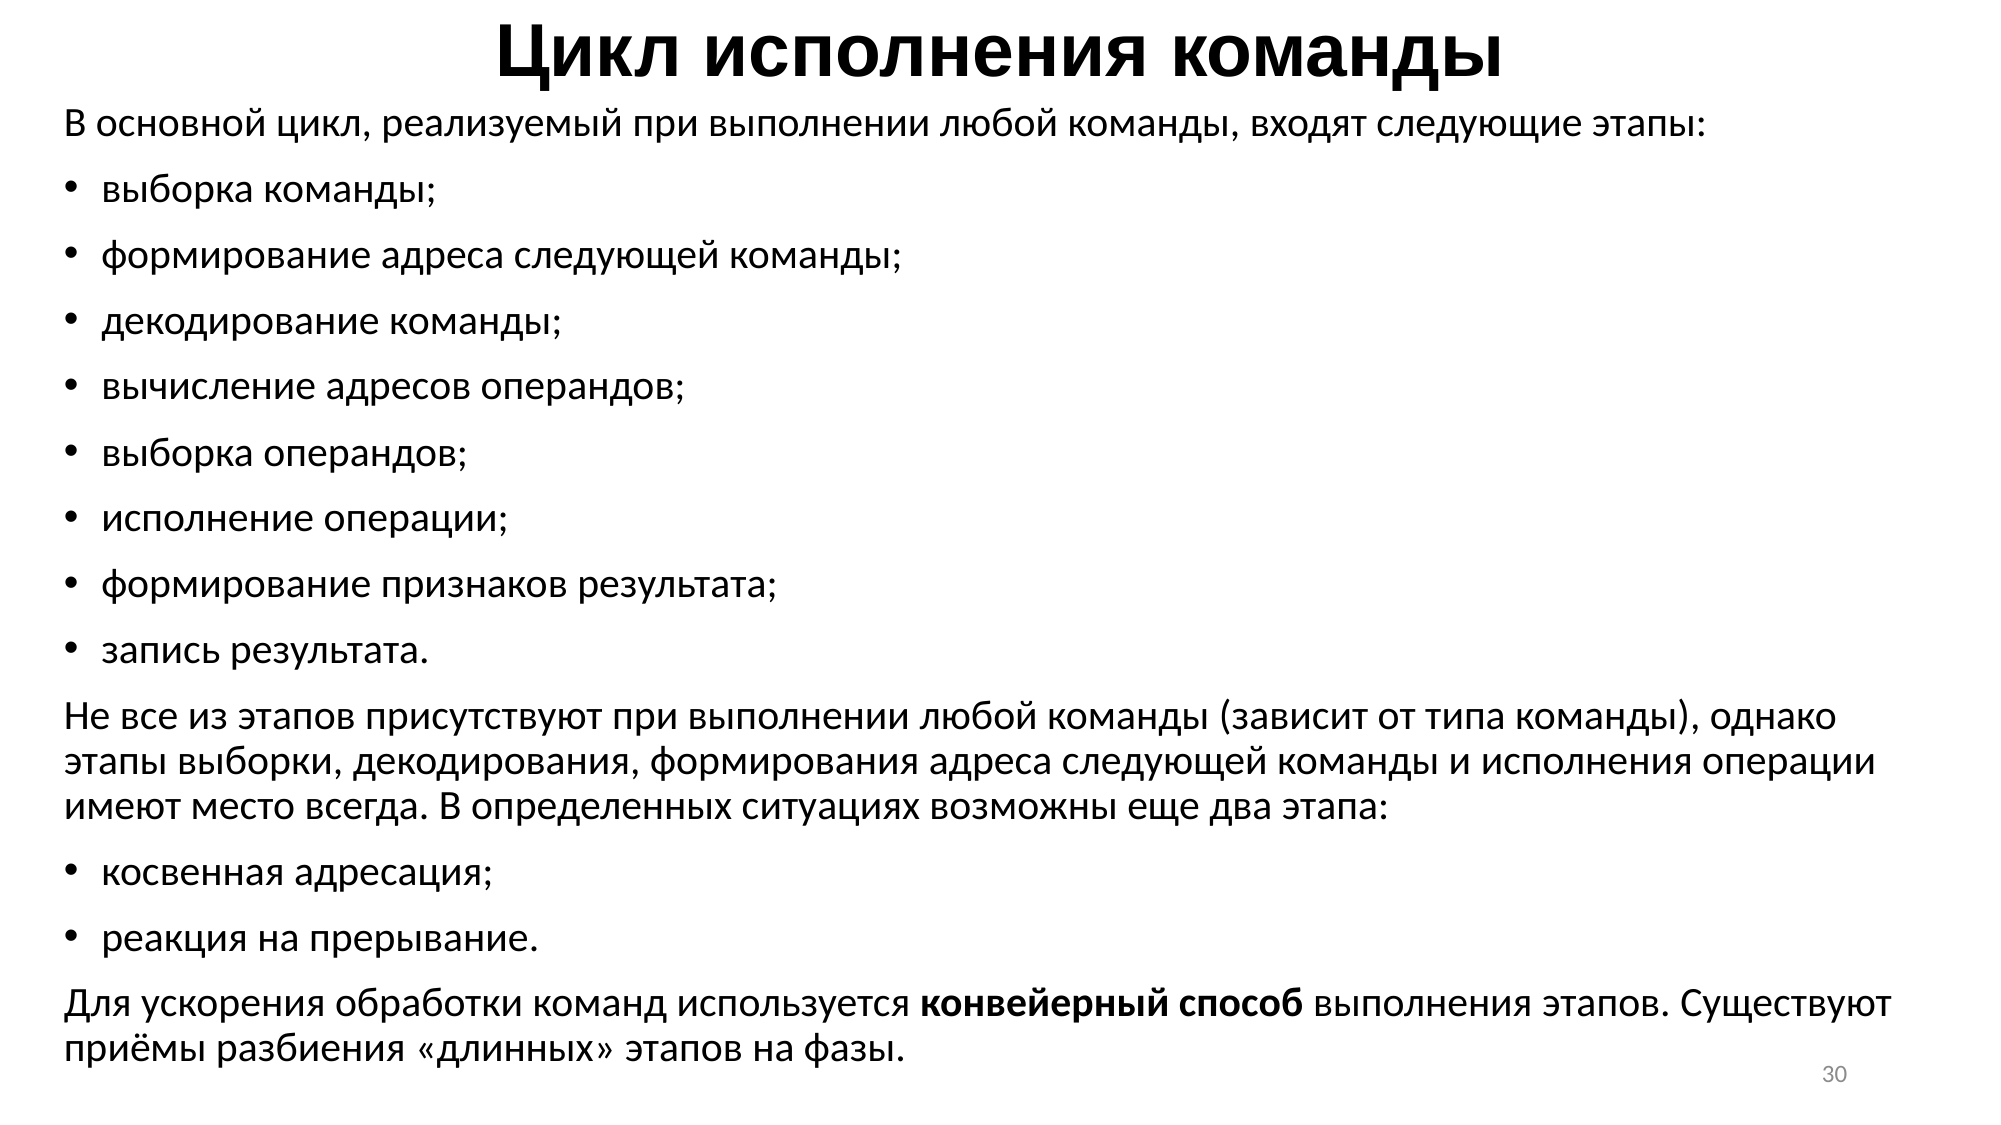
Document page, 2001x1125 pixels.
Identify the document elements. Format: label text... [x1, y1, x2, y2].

slide_number 30 [1412, 1042, 1863, 1103]
list В основной цикл, реализуемый при выполнении любой команды, входят следующие этапы: выборка команды; формирование адреса следующей команды; декодирование команды; вычисление адресов операндов; выборка операндов; исполнение операции; формирование признаков результата; запись результата. Не все из этапов присутствуют при выполнении любой команды (зависит от типа команды), однако этапы выборки, декодирования, формирования адреса следующей команды и исполнения операции имеют место всегда. В определенных ситуациях возможны еще два этапа: косвенная адресация; реакция на прерывание. Для ускорения обработки команд используется конвейерный способ выполнения этапов. Существуют приёмы разбиения «длинных» этапов на фазы. [48, 92, 1943, 1043]
title Цикл исполнения команды [137, 10, 1863, 92]
